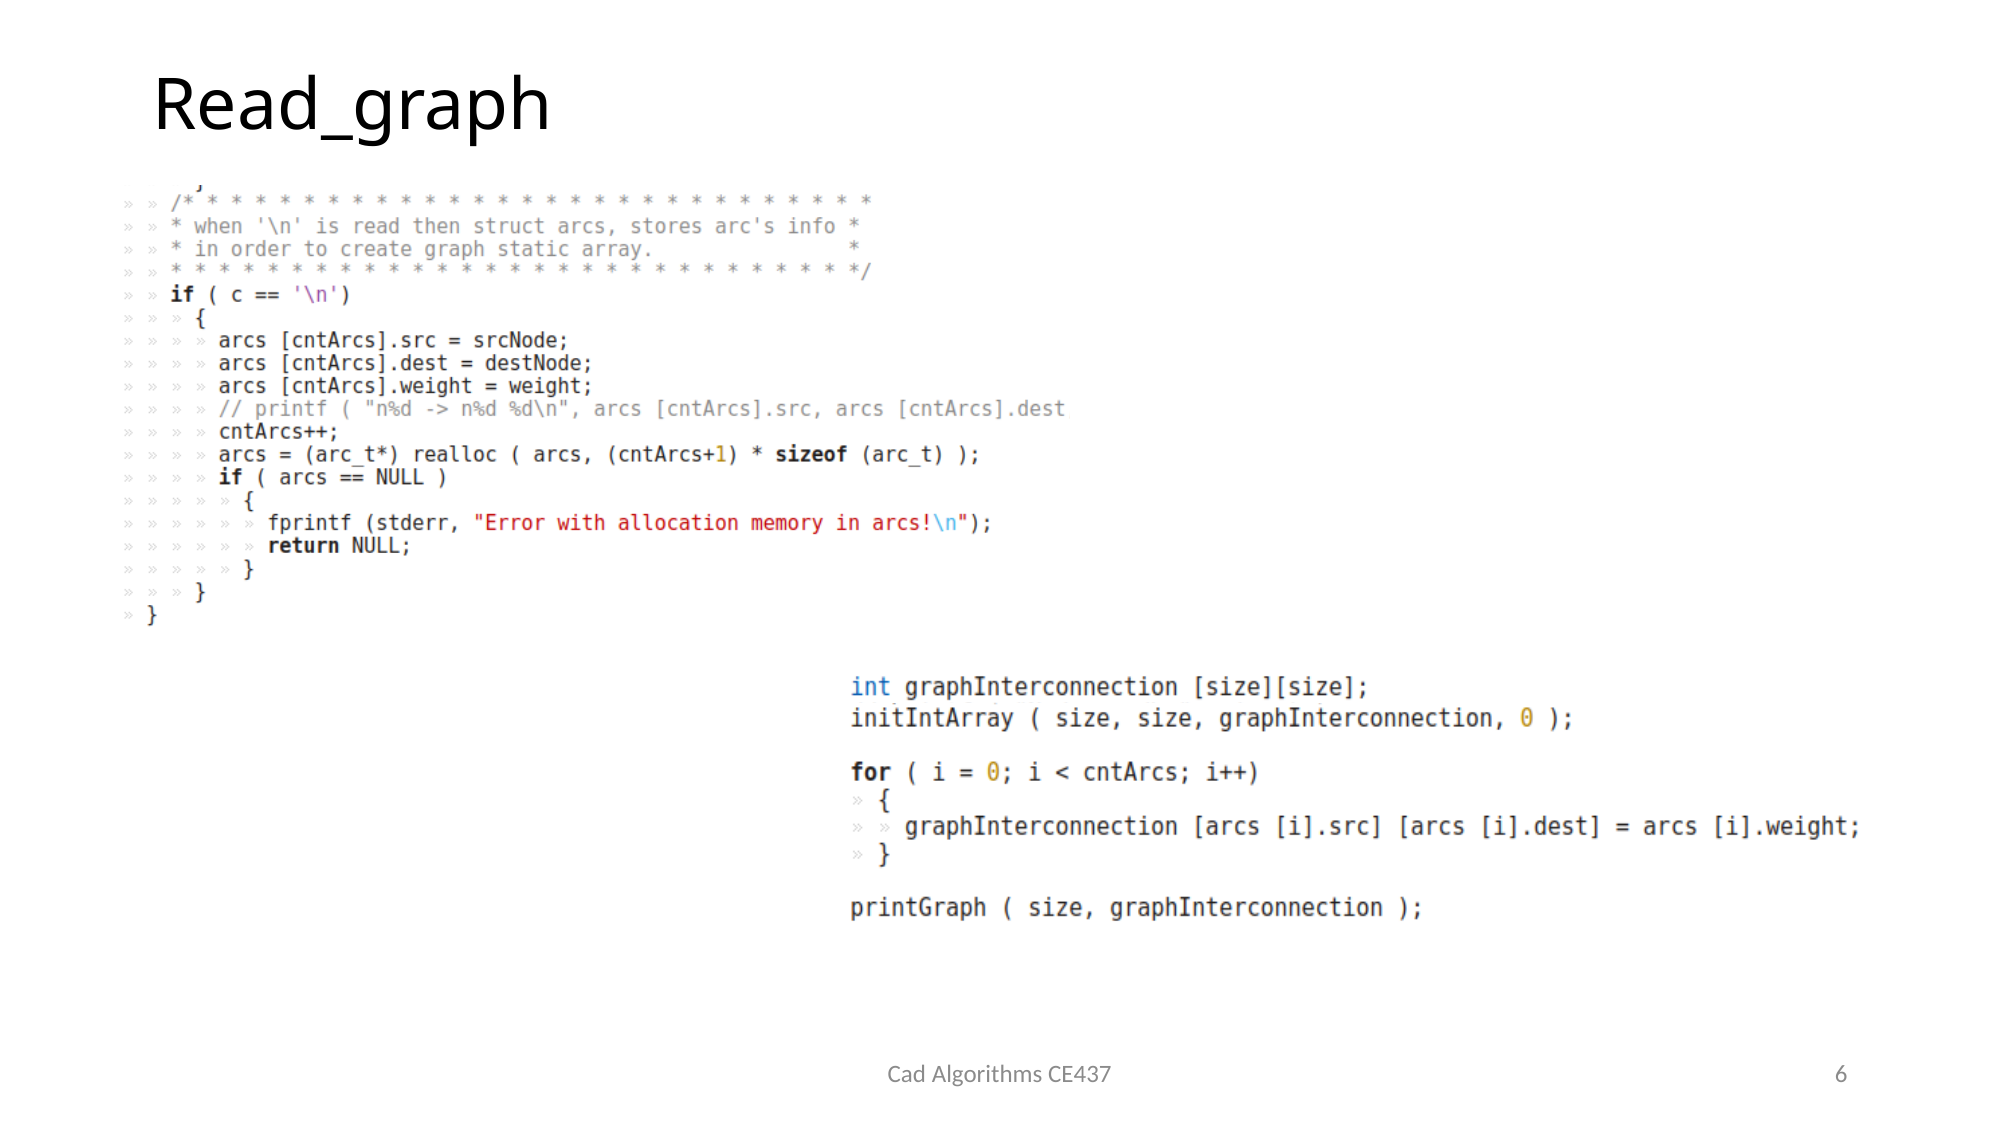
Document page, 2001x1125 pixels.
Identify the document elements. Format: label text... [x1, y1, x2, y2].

slide_number 6 [1412, 1042, 1863, 1103]
title Read_graph [137, 59, 1863, 153]
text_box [836, 670, 1863, 932]
footer Cad Algorithms CE437 [662, 1042, 1338, 1103]
picture [116, 185, 1070, 631]
